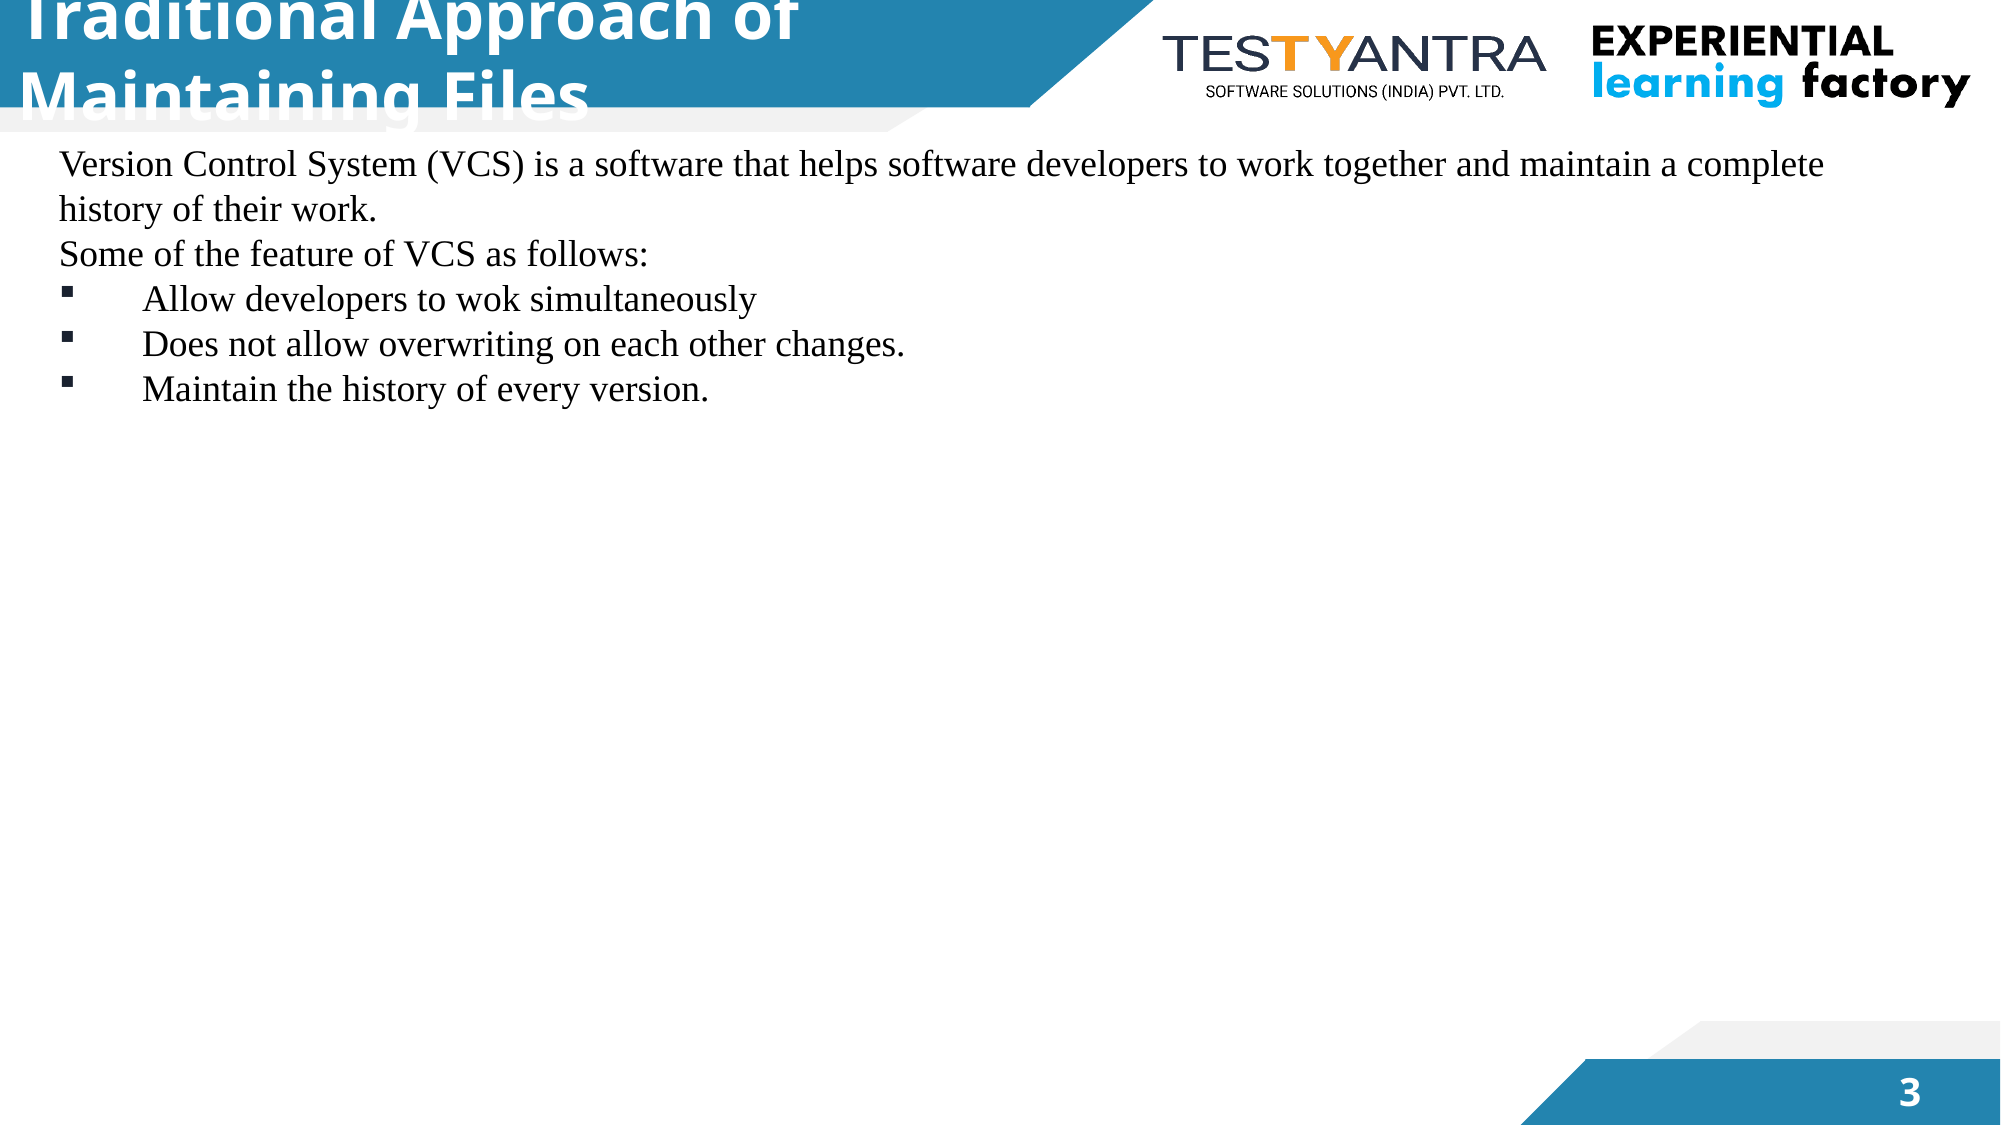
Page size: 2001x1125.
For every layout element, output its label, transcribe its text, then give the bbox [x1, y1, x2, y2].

list Version Control System (VCS) is a software that helps software developers to work together and maintain a complete history of their work. Some of the feature of VCS as follows: Allow developers to wok simultaneously Does not allow overwriting on each other changes. Maintain the history of every version. [27, 131, 1938, 1083]
slide_number 2 [1844, 1059, 1977, 1125]
picture [1156, 14, 1554, 115]
title Traditional Approach of Maintaining Files [0, 12, 1105, 94]
picture [1586, 16, 1977, 113]
